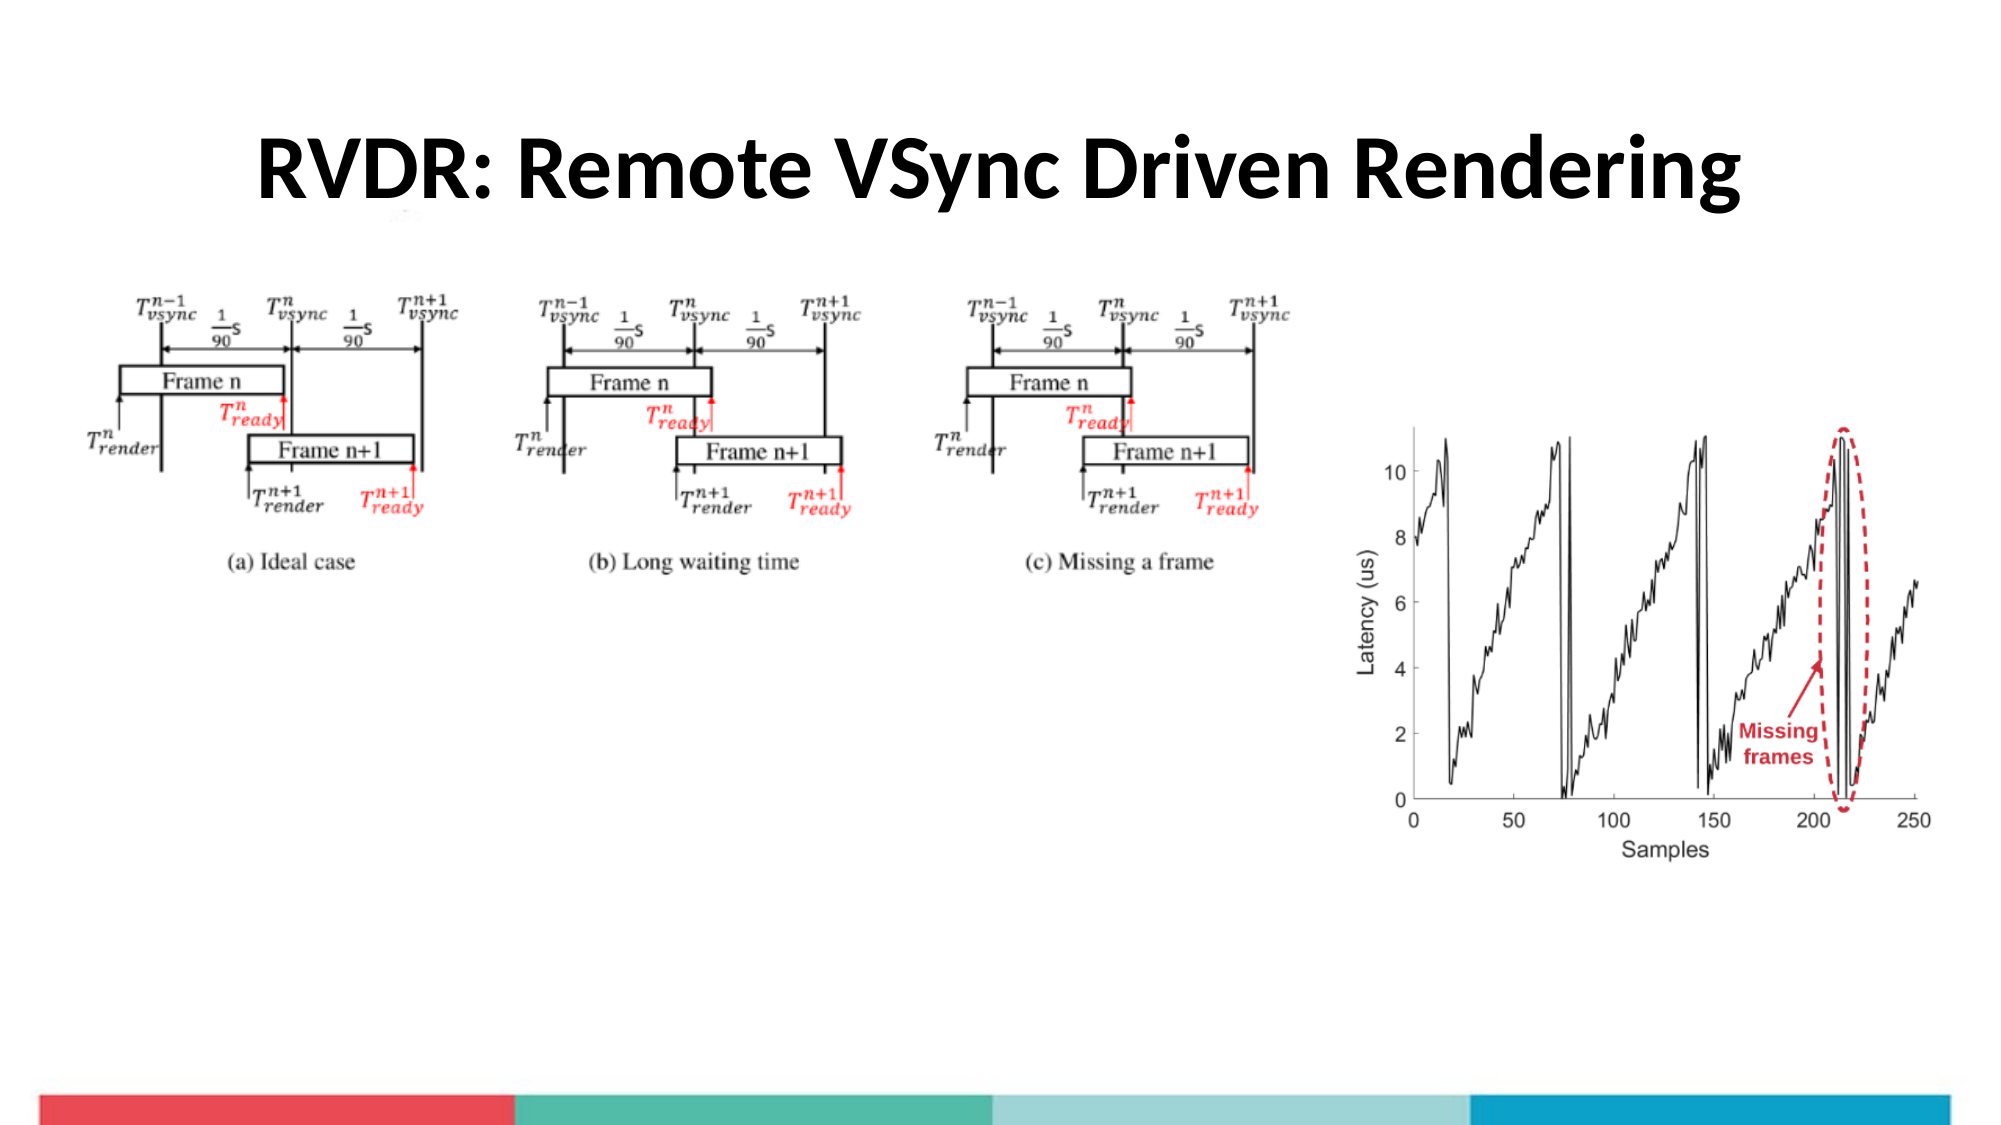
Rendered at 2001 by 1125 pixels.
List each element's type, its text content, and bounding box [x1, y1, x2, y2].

picture [0, 0, 2001, 1125]
title RVDR: Remote VSync Driven Rendering [137, 59, 1863, 278]
